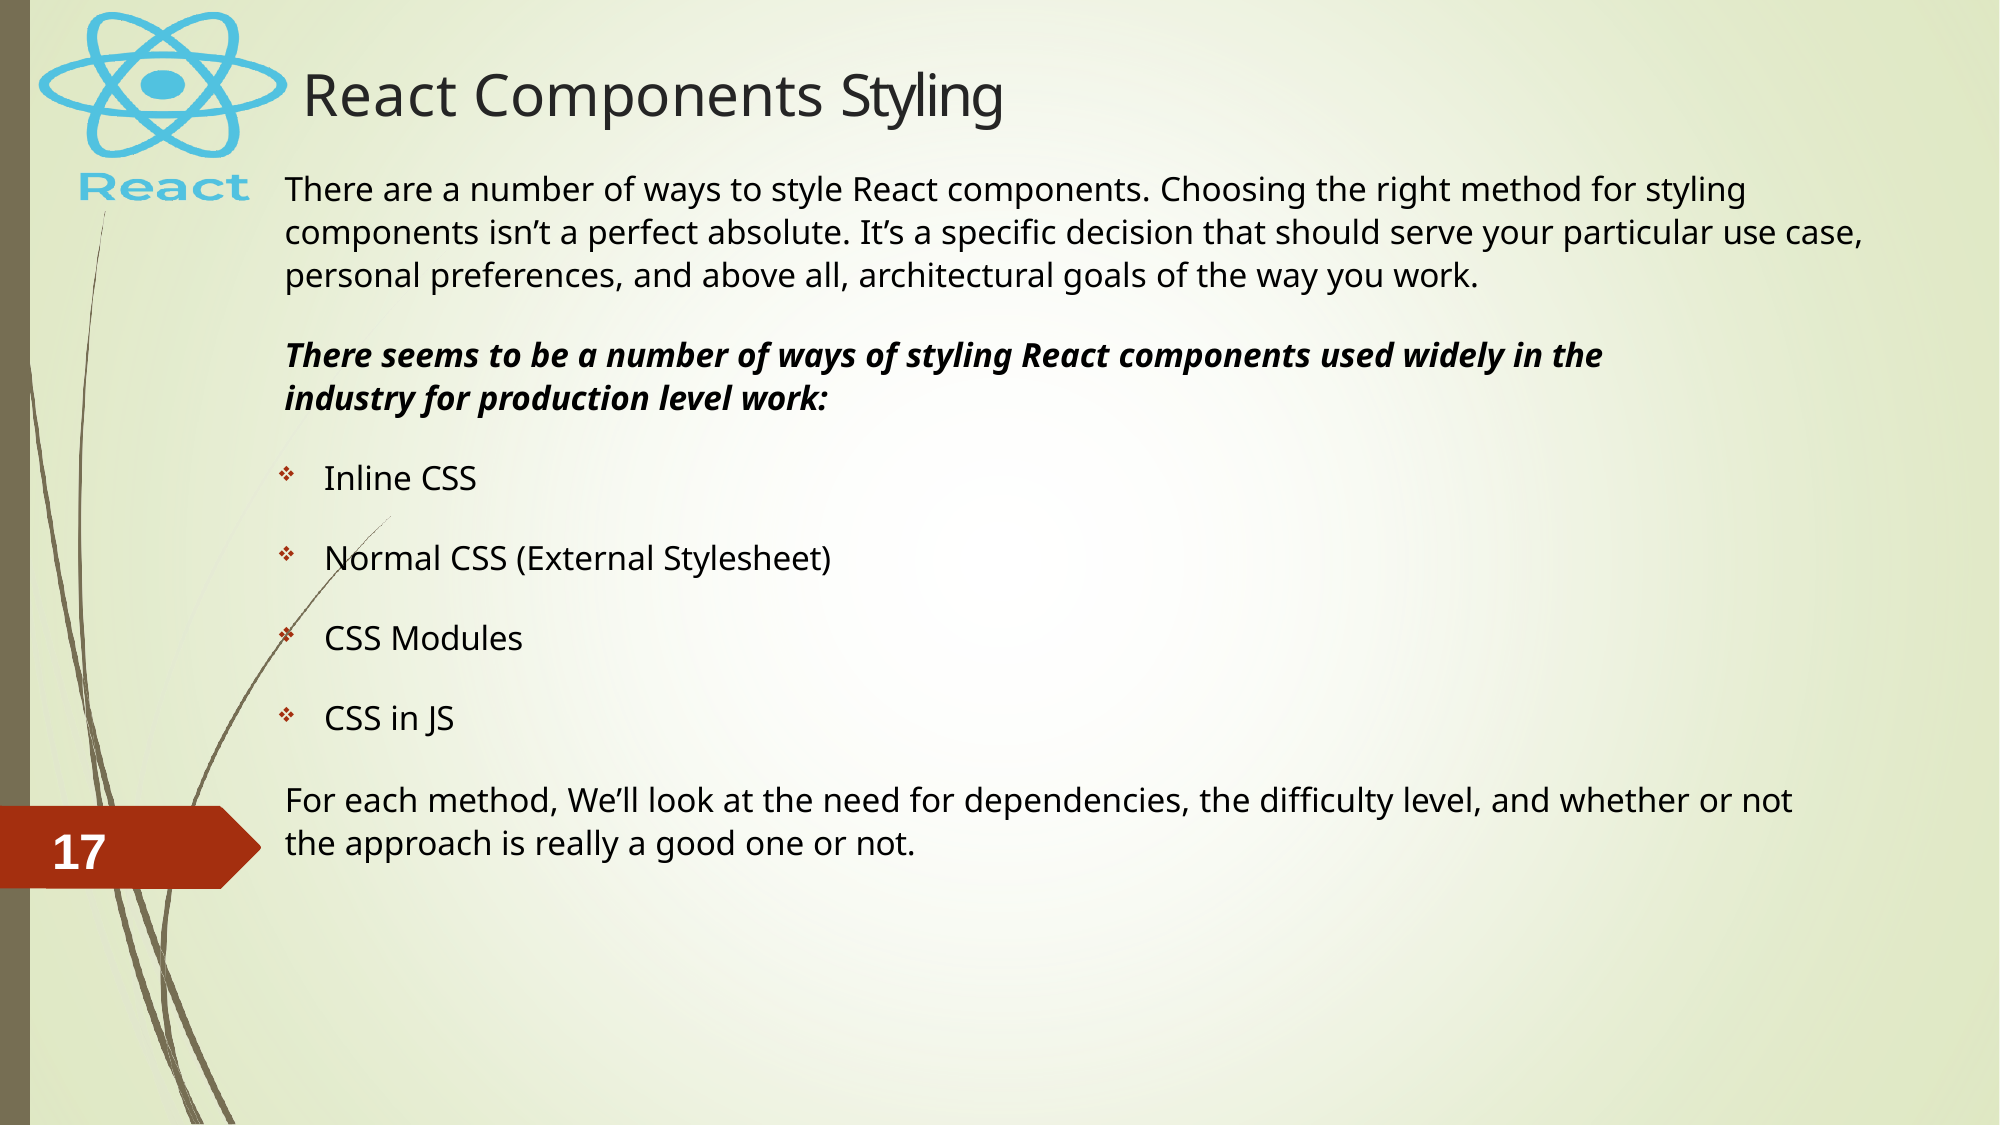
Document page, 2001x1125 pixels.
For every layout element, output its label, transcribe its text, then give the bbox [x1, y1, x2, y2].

picture [0, 0, 2000, 1125]
text_box 17 [50, 817, 111, 880]
text_box For each method, We’ll look at the need for dependencies, the difficulty level, and whether or not the approach is really a good one or not. [282, 773, 1925, 862]
title React Components Styling [330, 41, 1473, 163]
text_box There are a number of ways to style React components. Choosing the right method for styling components isn’t a perfect absolute. It’s a specific decision that should serve your particular use case, personal preferences, and above all, architectural goals of the way you work. There seems to be a number of ways of styling React components used widely in the industry for production level work: Inline CSS Normal CSS (External Stylesheet) CSS Modules CSS in JS [275, 163, 1910, 738]
